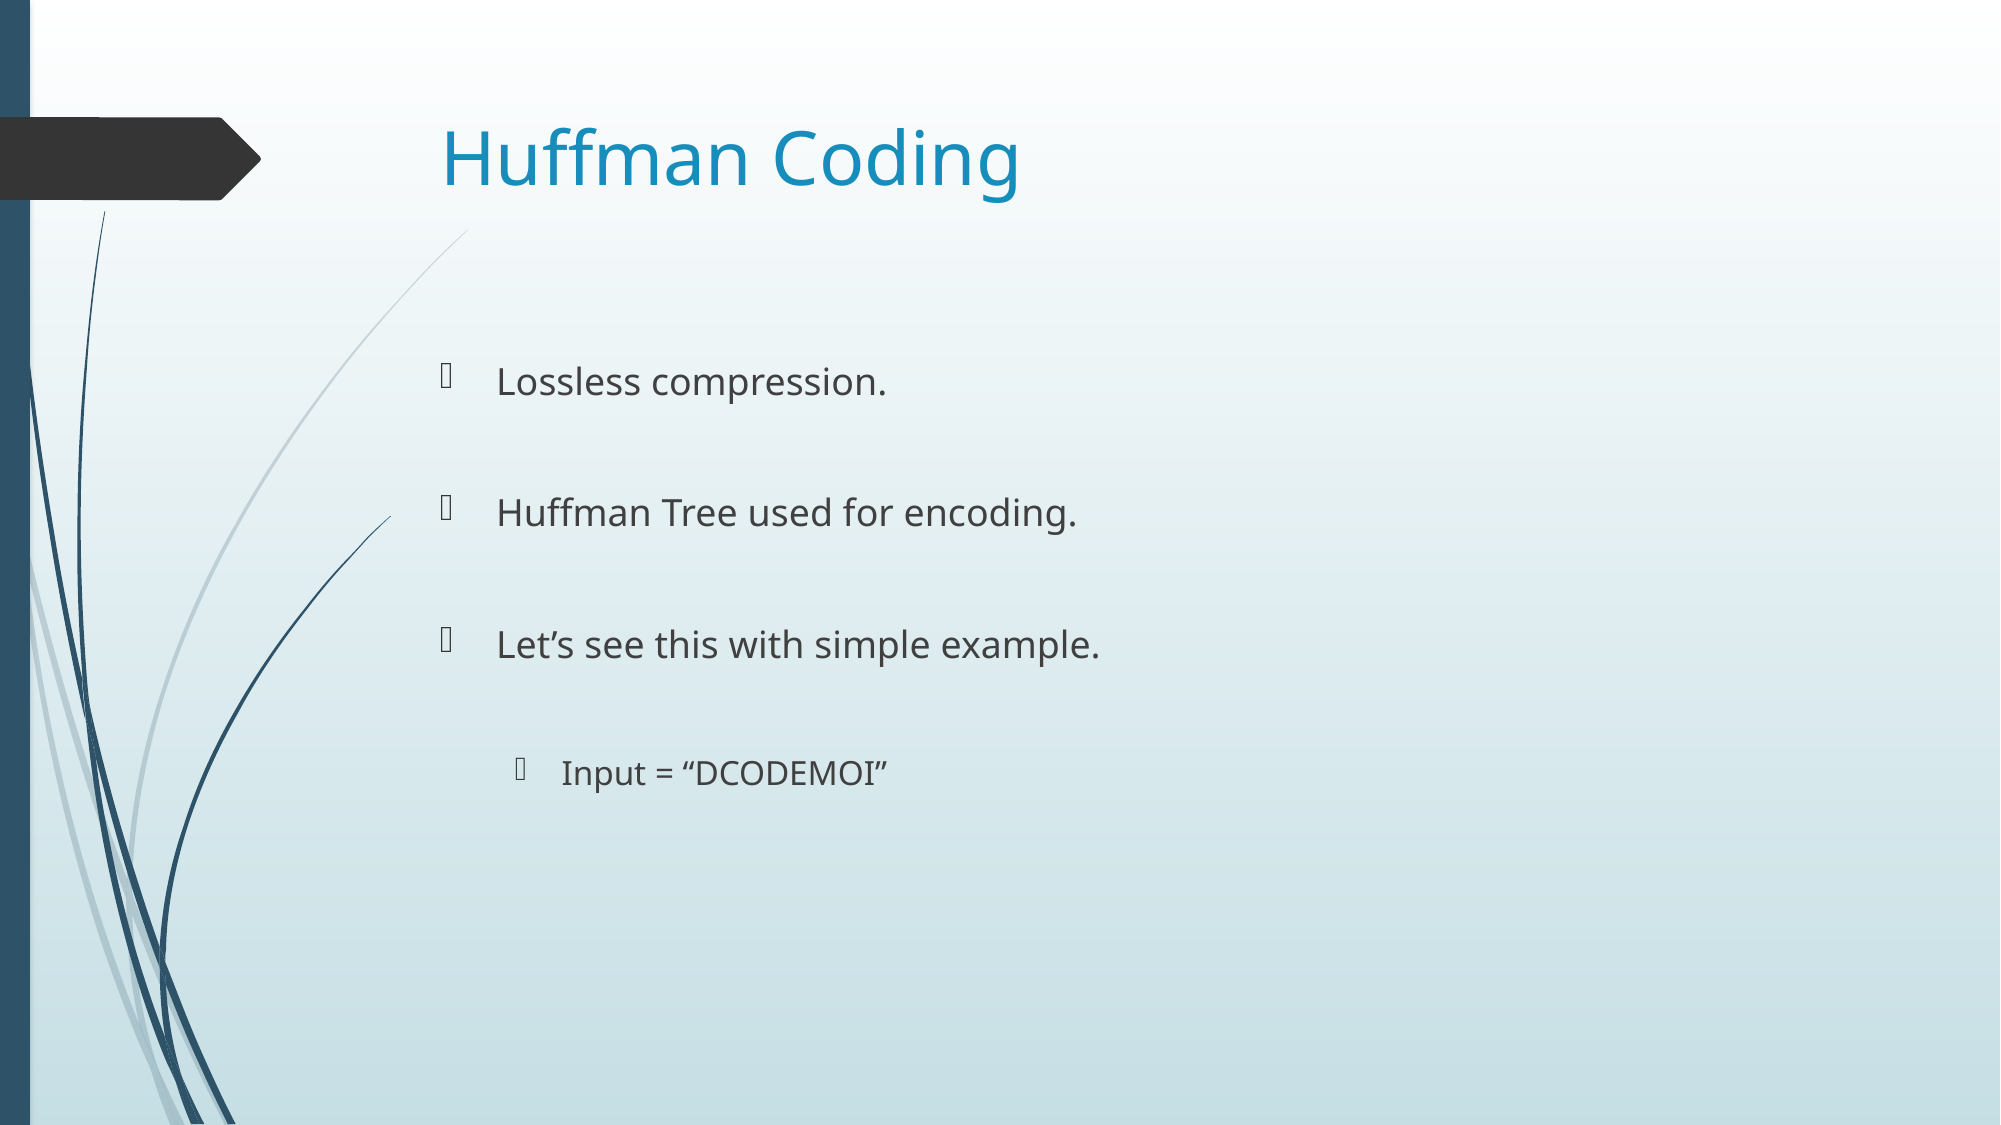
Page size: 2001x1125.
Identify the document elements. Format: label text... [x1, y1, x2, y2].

list Lossless compression. Huffman Tree used for encoding. Let’s see this with simple example. Input = “DCODEMOI” [424, 350, 1888, 970]
title Huffman Coding [425, 102, 1888, 313]
